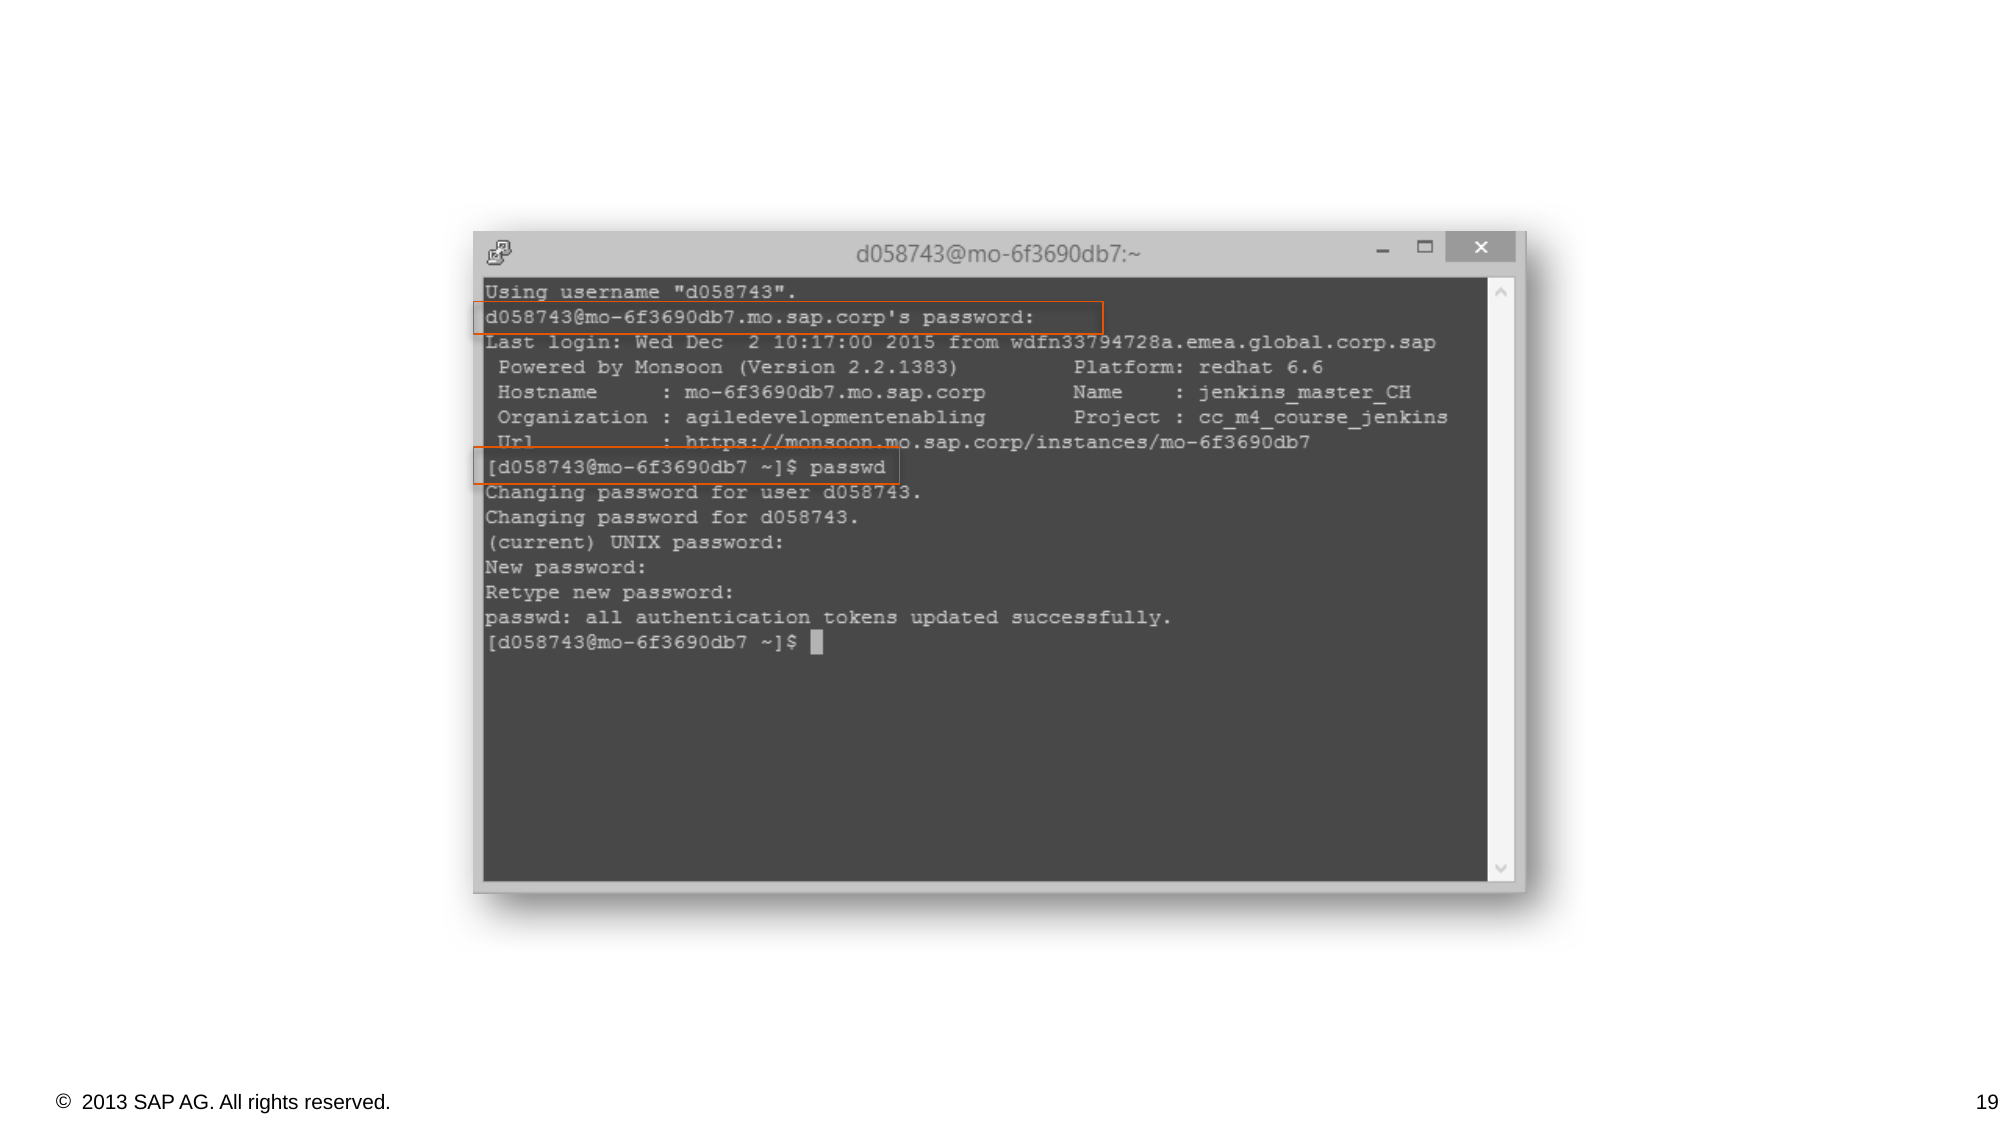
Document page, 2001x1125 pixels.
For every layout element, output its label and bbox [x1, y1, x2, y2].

text_box [473, 230, 1527, 894]
